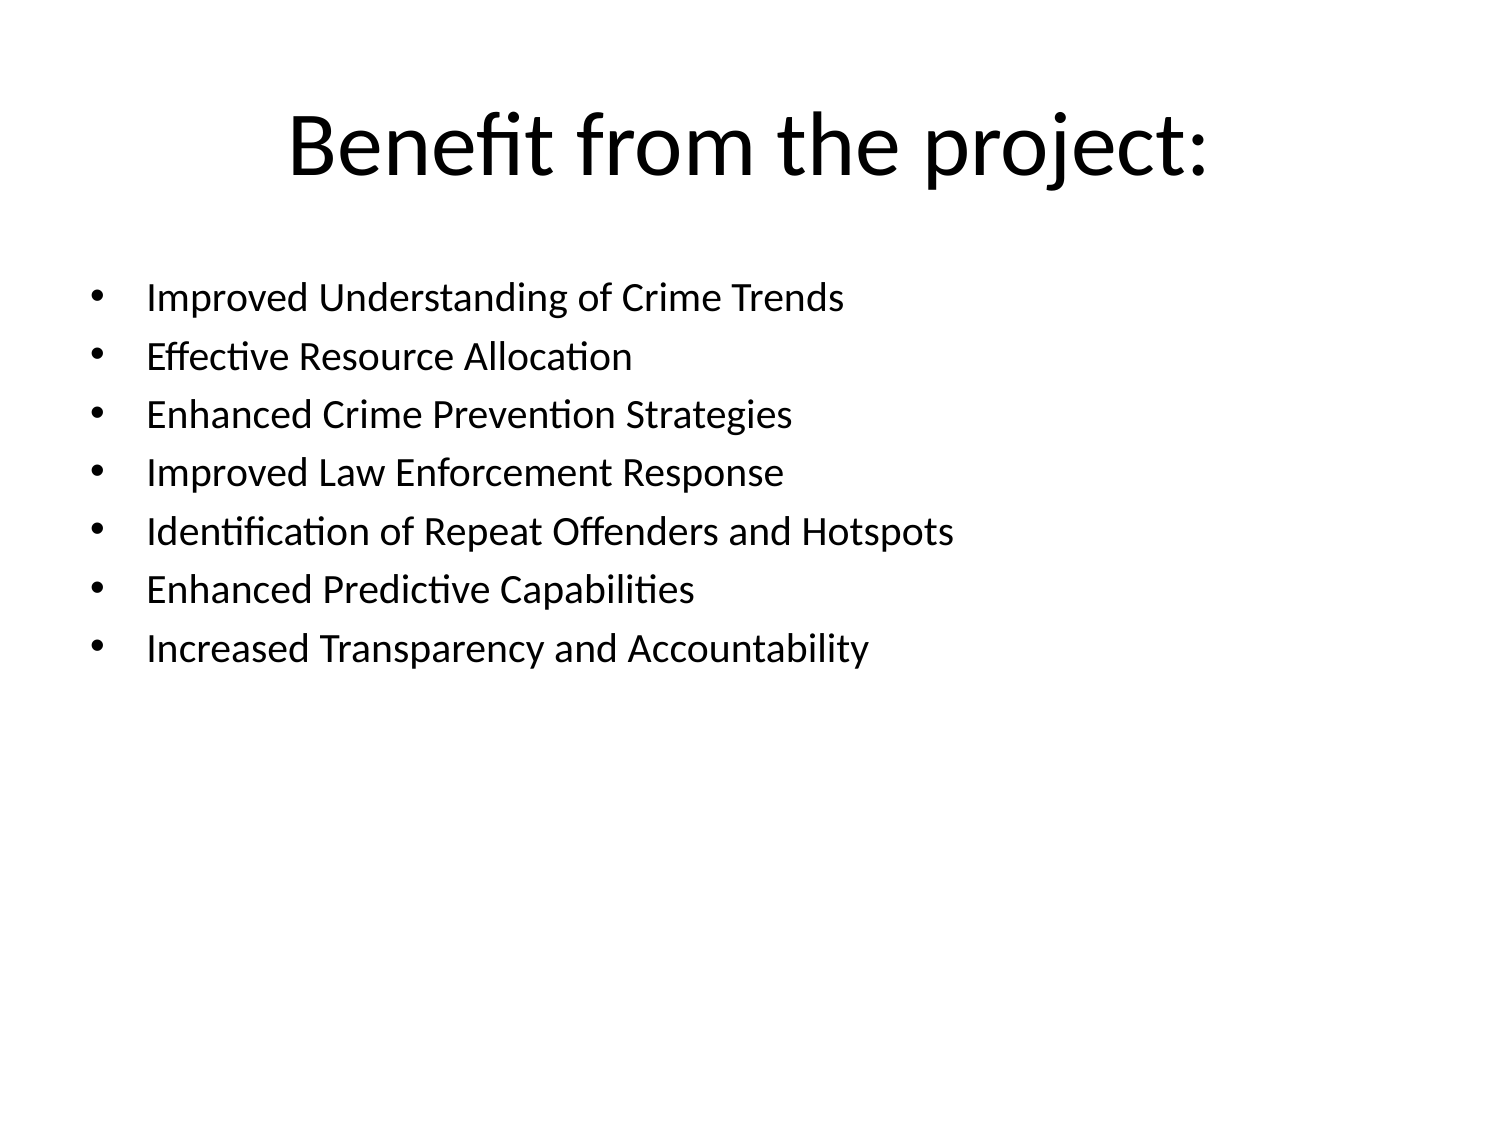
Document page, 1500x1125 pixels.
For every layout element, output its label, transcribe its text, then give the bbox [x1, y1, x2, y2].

title Benefit from the project: [75, 45, 1425, 233]
list Improved Understanding of Crime Trends Effective Resource Allocation Enhanced Crime Prevention Strategies Improved Law Enforcement Response Identification of Repeat Offenders and Hotspots Enhanced Predictive Capabilities Increased Transparency and Accountability [75, 262, 1425, 1005]
